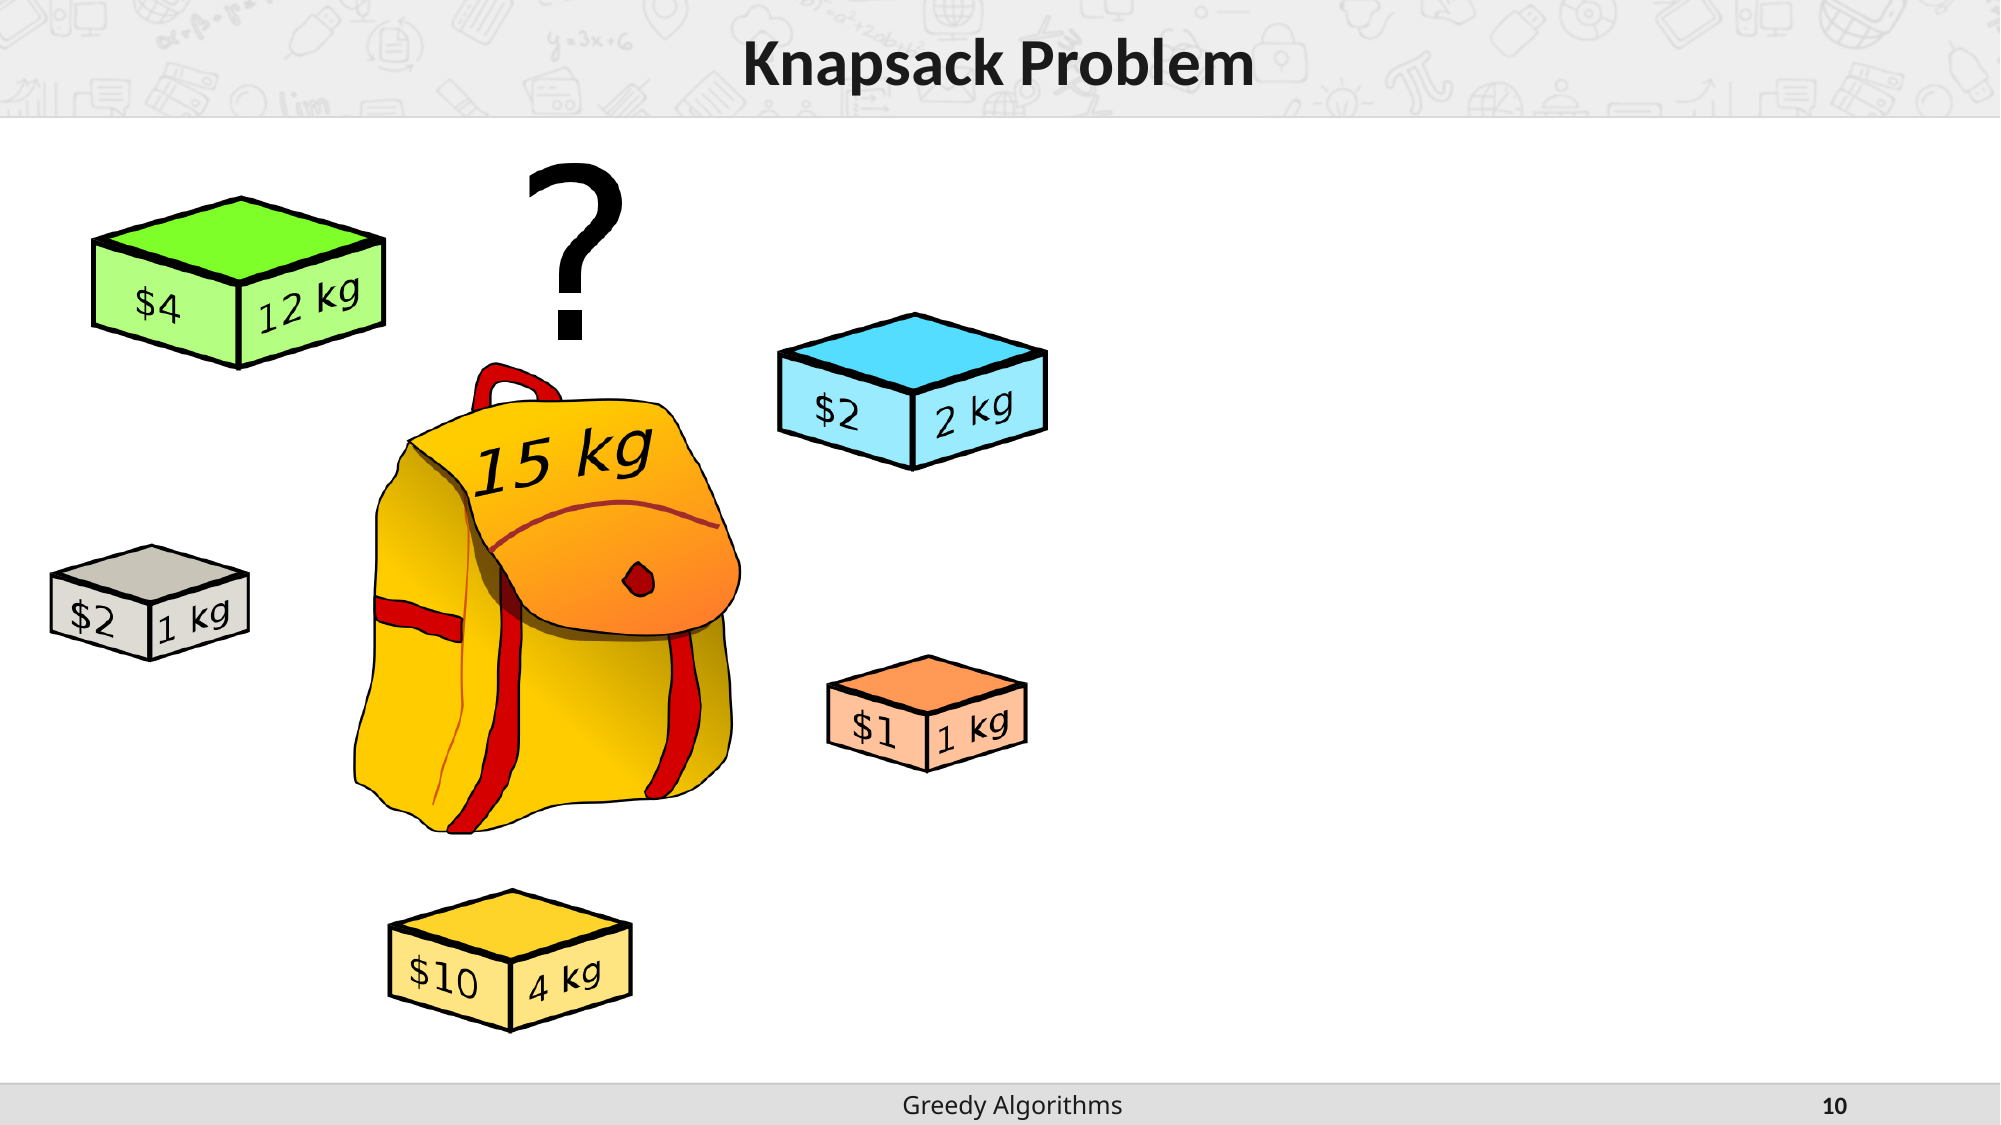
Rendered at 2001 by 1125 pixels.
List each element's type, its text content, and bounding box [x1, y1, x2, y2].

title Knapsack Problem [0, 0, 2000, 117]
picture [23, 142, 1070, 1050]
